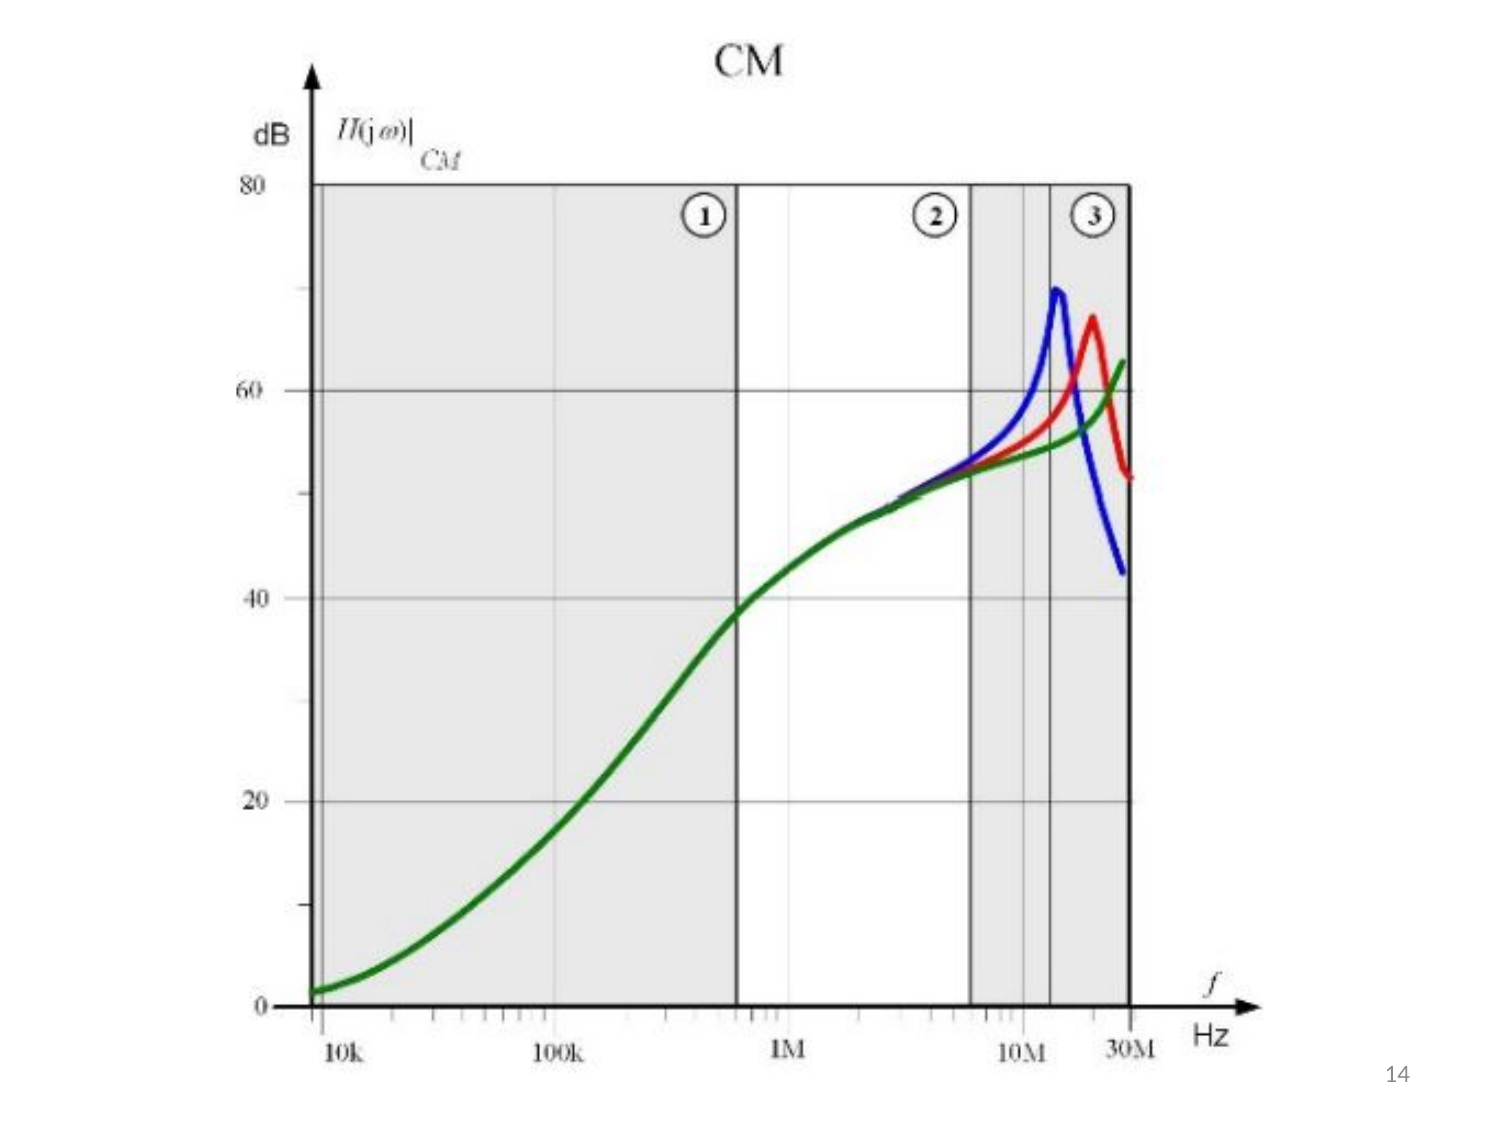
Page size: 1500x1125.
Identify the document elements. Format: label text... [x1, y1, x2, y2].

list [235, 39, 1264, 1086]
slide_number 14 [1074, 1042, 1425, 1103]
